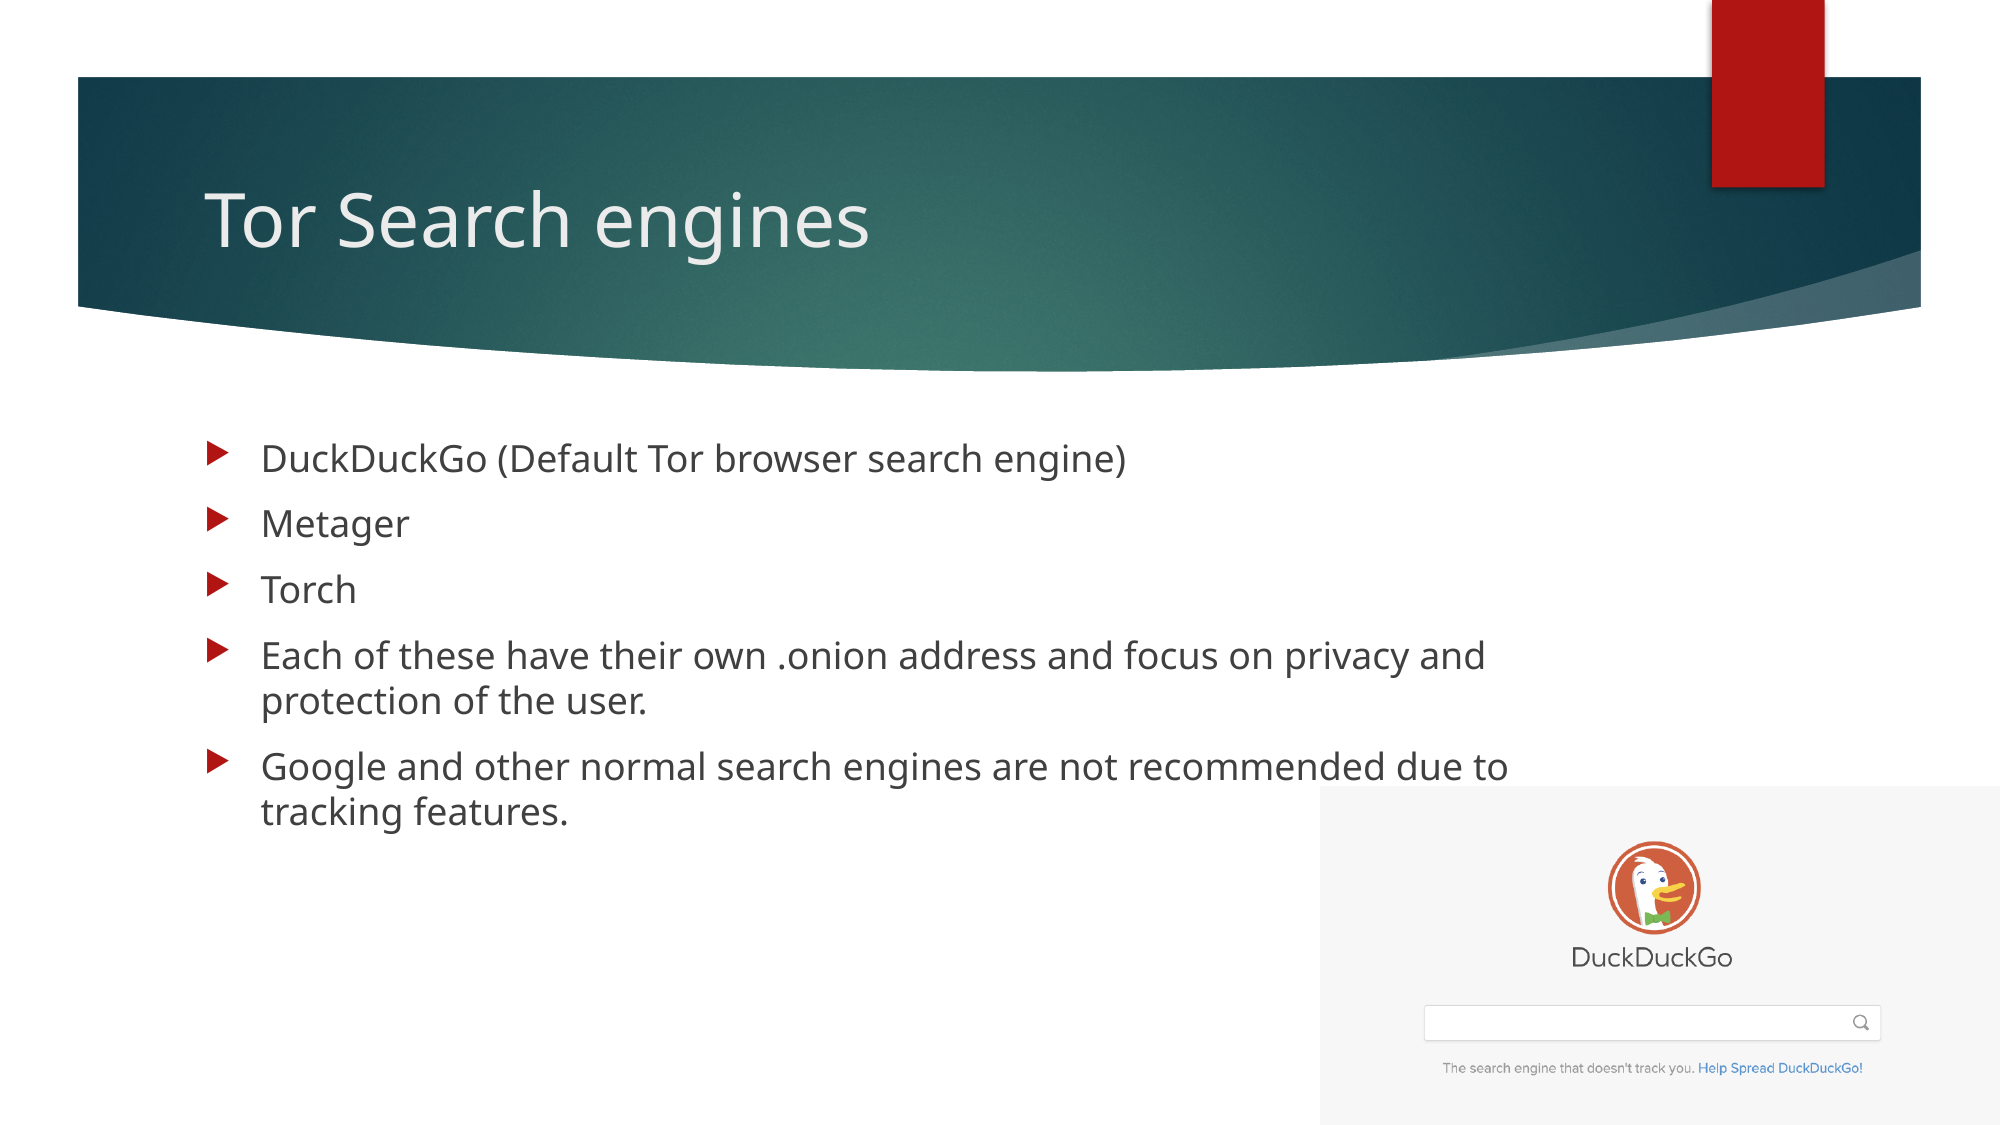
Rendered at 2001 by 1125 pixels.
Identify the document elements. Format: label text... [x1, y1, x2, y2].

picture [1319, 786, 2000, 1125]
title Tor Search engines [189, 159, 1638, 276]
list DuckDuckGo (Default Tor browser search engine) Metager Torch Each of these have their own .onion address and focus on privacy and protection of the user. Google and other normal search engines are not recommended due to tracking features. [189, 427, 1638, 988]
